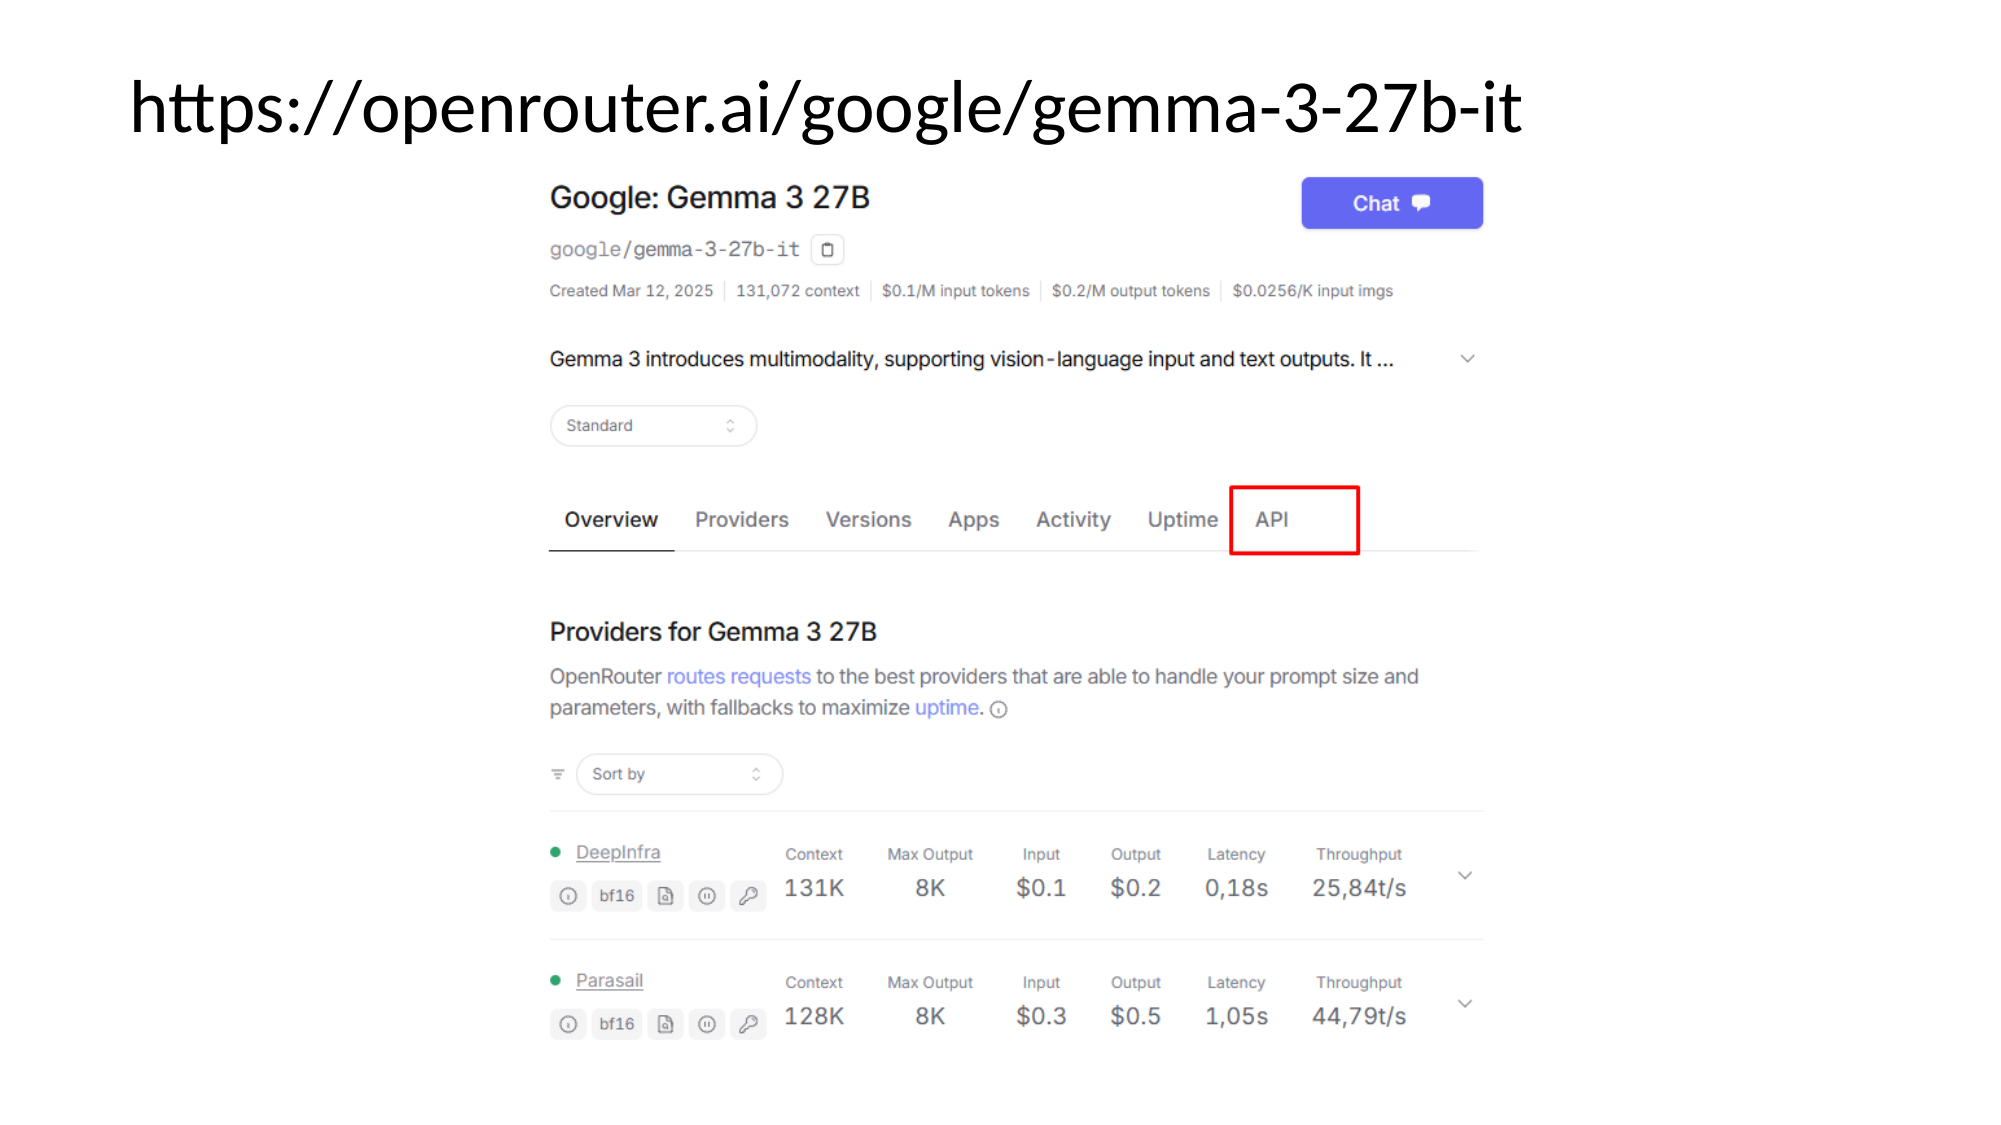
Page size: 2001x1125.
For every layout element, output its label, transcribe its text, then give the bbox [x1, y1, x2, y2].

picture [521, 156, 1548, 1067]
text_box https://openrouter.ai/google/gemma-3-27b-it [115, 50, 1540, 156]
